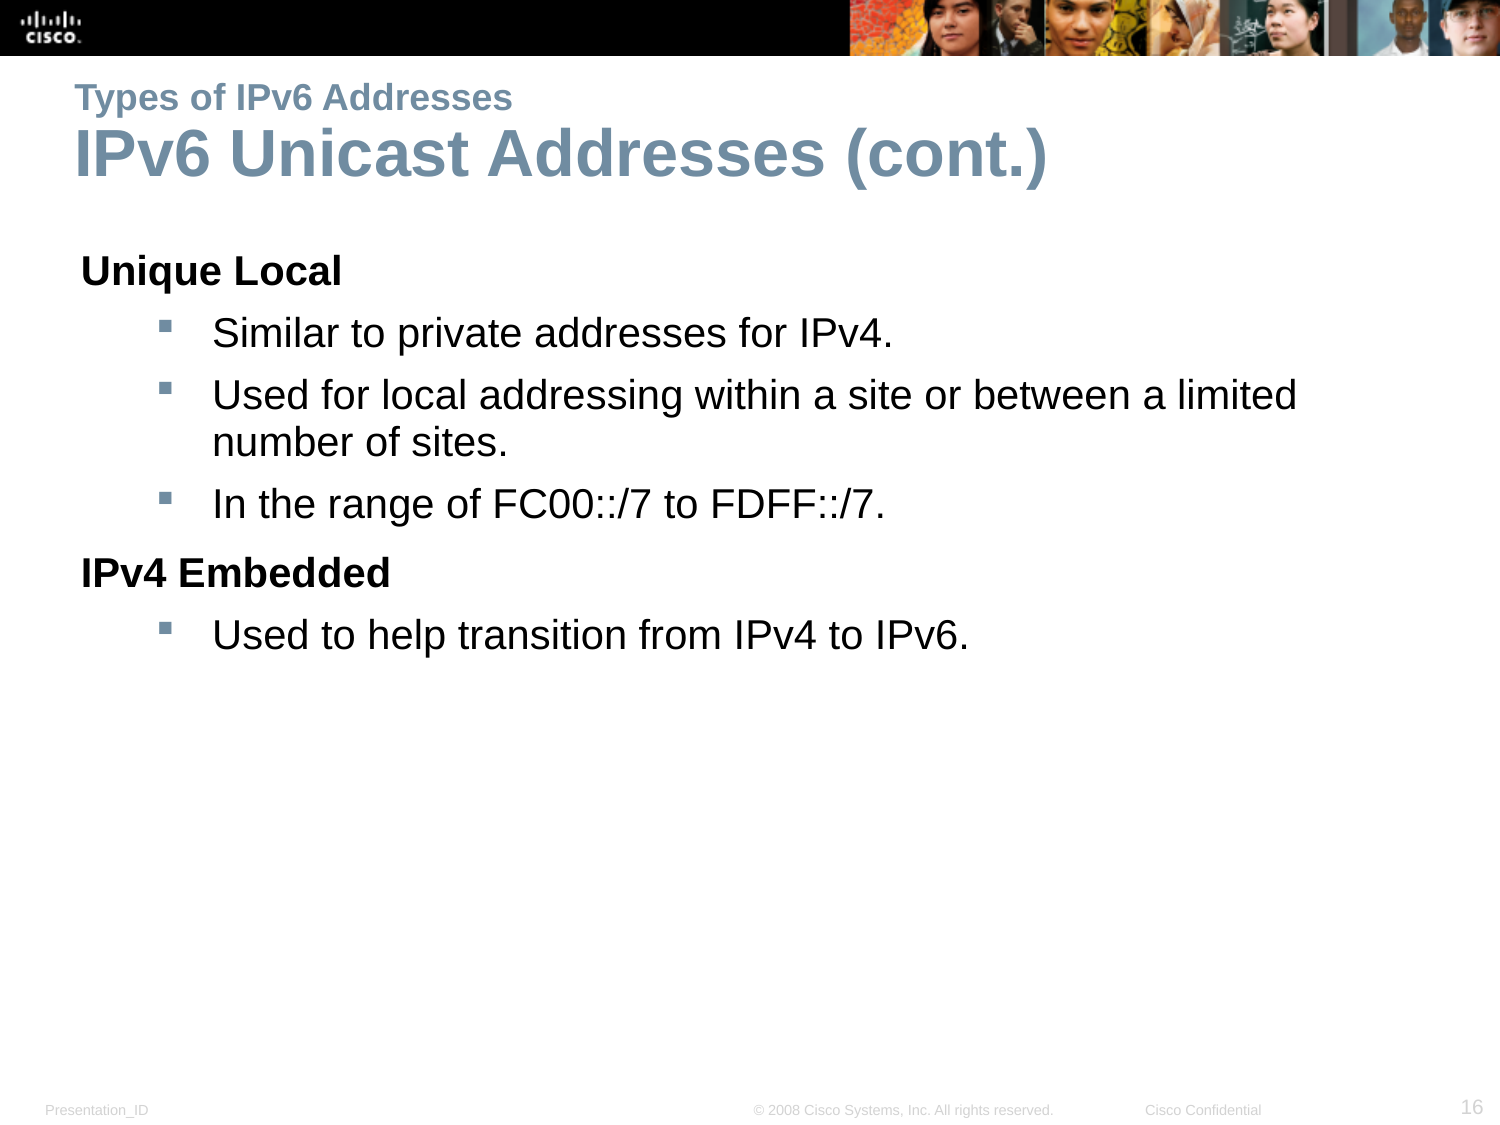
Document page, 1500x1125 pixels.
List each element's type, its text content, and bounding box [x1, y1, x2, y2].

picture [0, 0, 1500, 56]
list Unique Local Similar to private addresses for IPv4. Used for local addressing within a site or between a limited number of sites. In the range of FC00::/7 to FDFF::/7. IPv4 Embedded Used to help transition from IPv4 to IPv6. [67, 240, 1433, 1044]
title Types of IPv6 Addresses IPv6 Unicast Addresses (cont.) [61, 59, 1500, 198]
